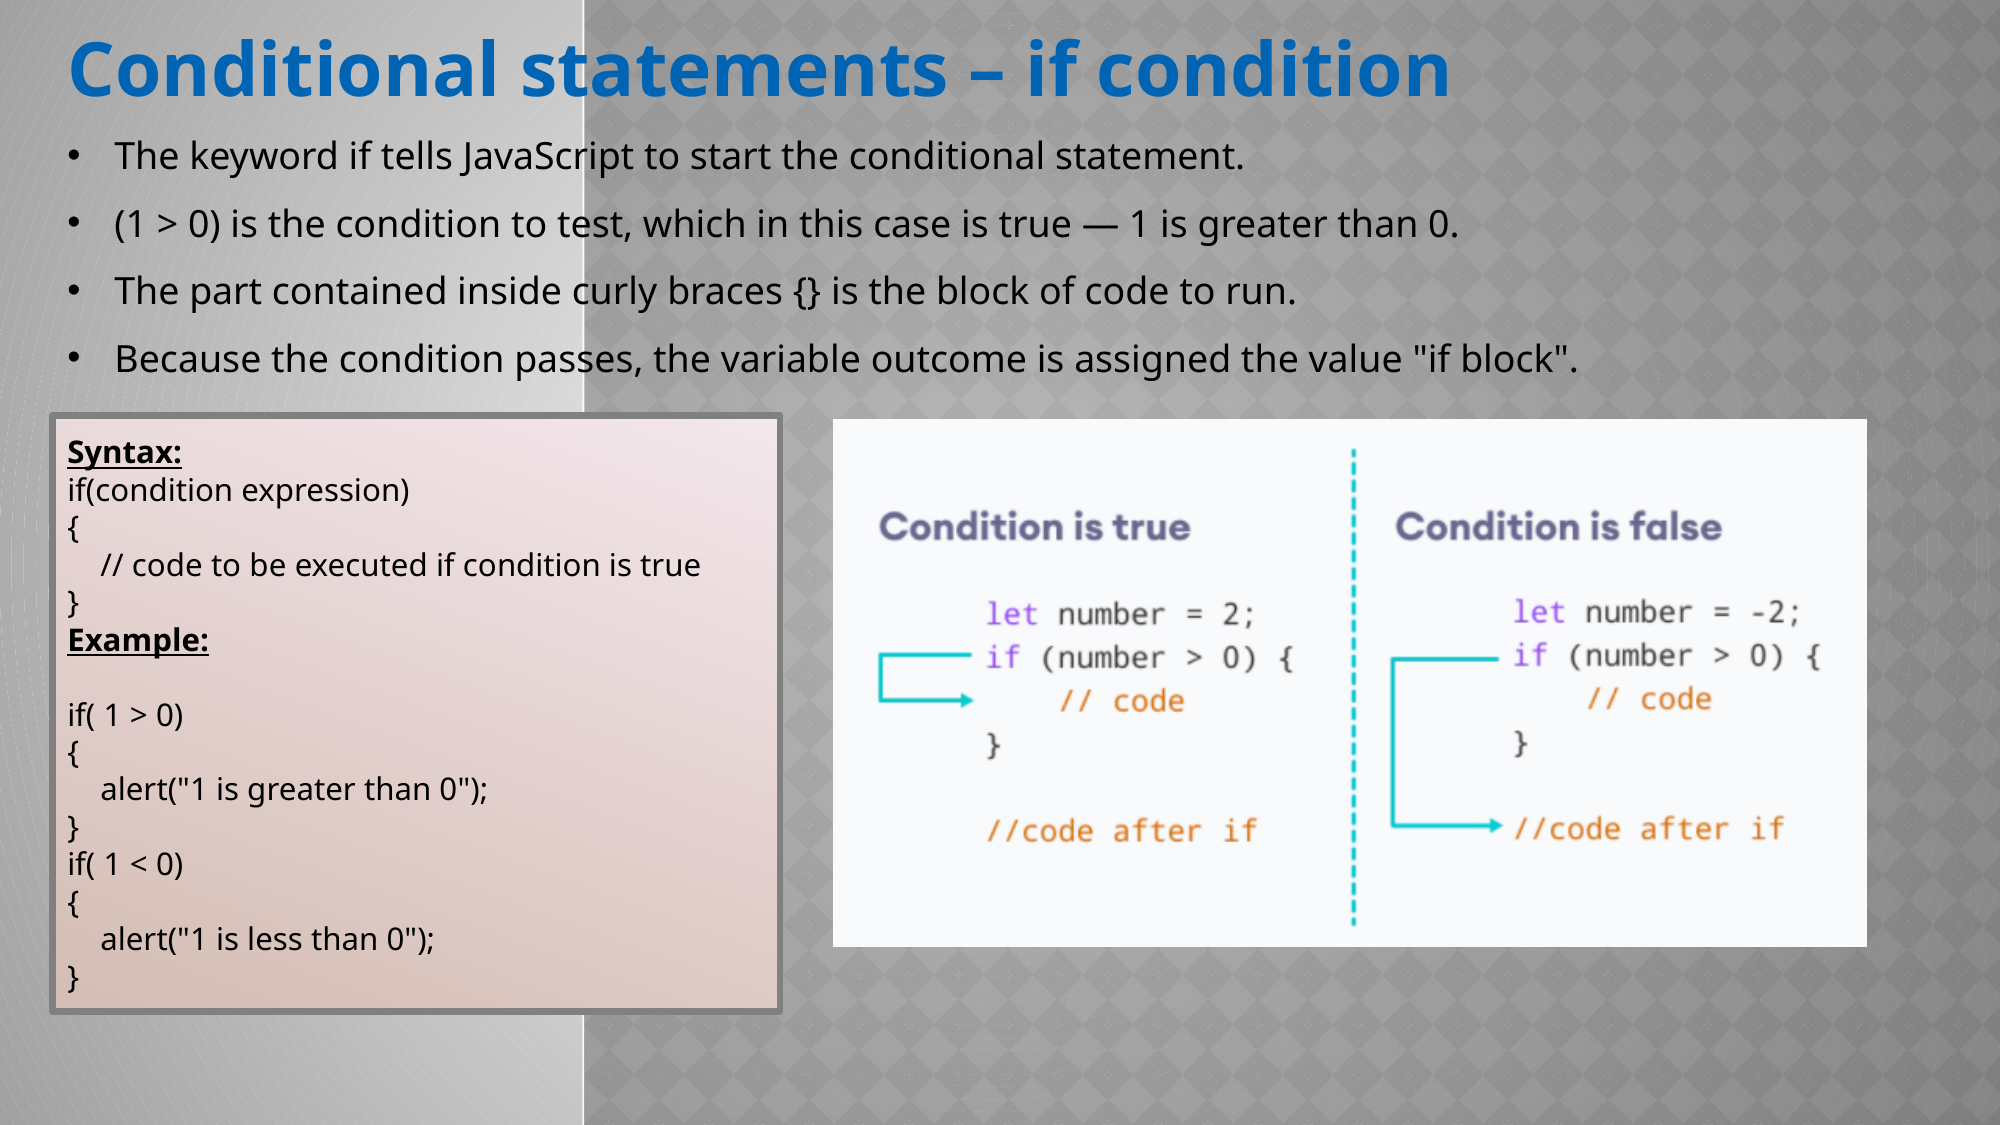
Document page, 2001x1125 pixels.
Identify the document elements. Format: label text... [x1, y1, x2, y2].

text_box The keyword if tells JavaScript to start the conditional statement. (1 > 0) is the condition to test, which in this case is true — 1 is greater than 0. The part contained inside curly braces {} is the block of code to run. Because the condition passes, the variable outcome is assigned the value "if block". [52, 102, 1807, 387]
text_box Syntax: if(condition expression) { // code to be executed if condition is true } Example: if( 1 > 0) { alert("1 is greater than 0"); } if( 1 < 0) { alert("1 is less than 0"); } [49, 412, 783, 1015]
text_box Conditional statements – if condition [52, 23, 1659, 102]
picture [833, 419, 1867, 947]
